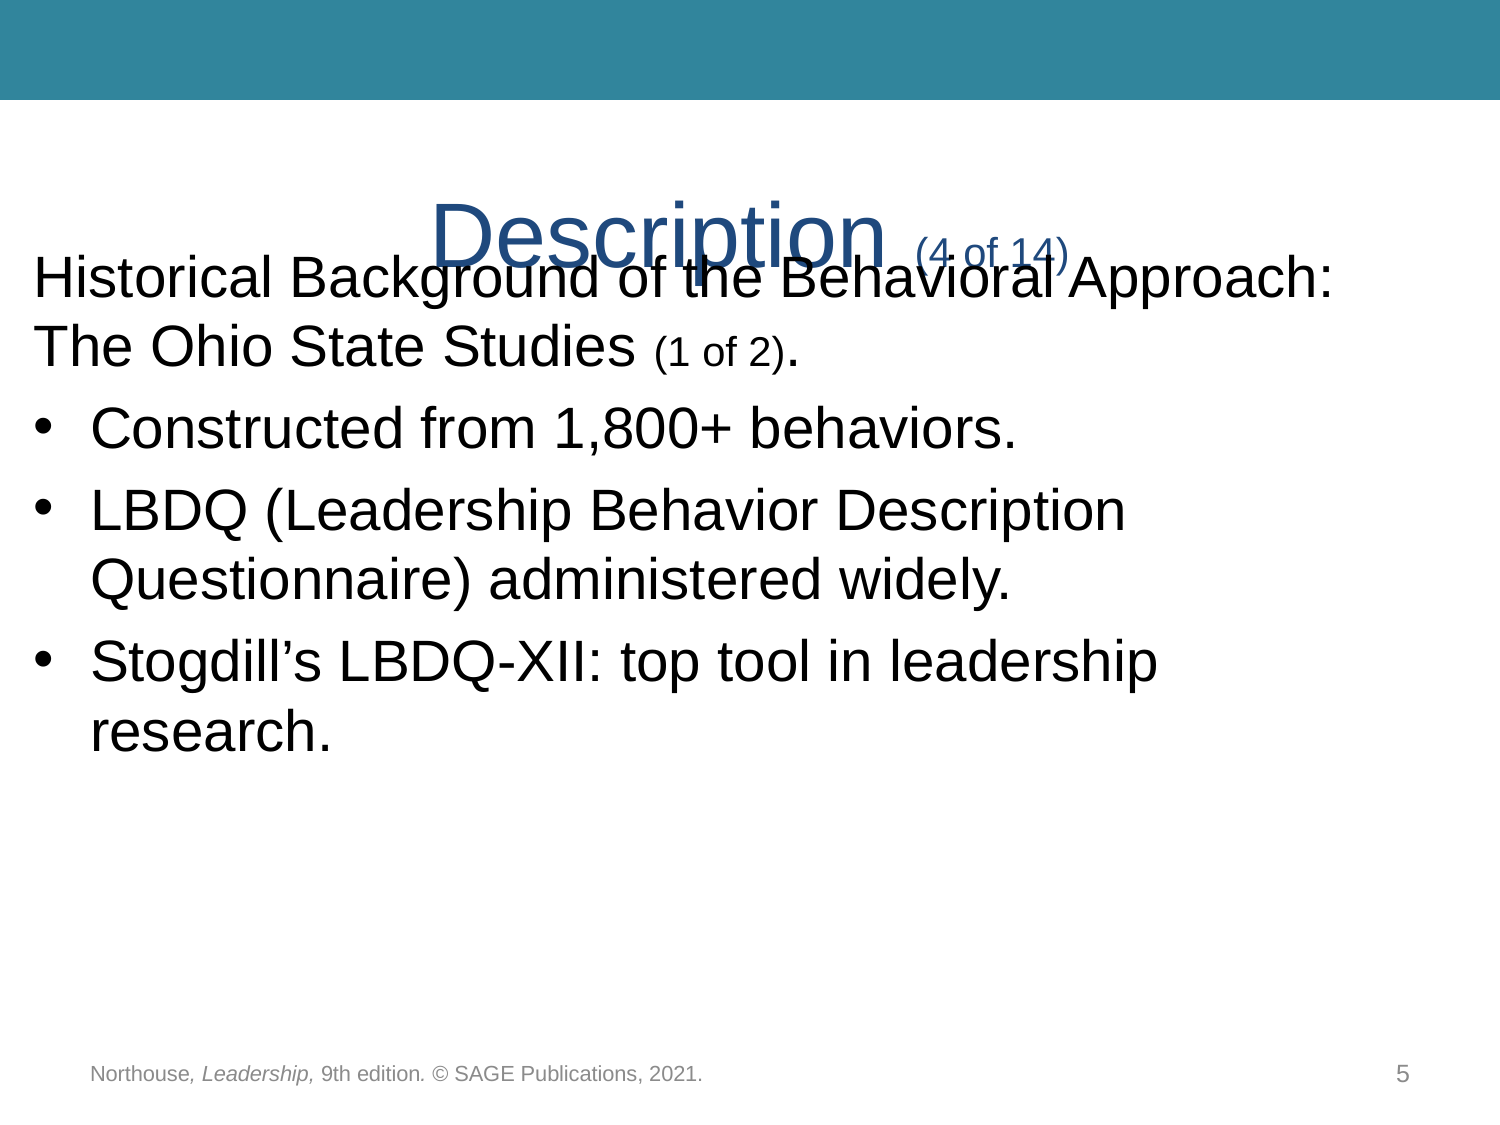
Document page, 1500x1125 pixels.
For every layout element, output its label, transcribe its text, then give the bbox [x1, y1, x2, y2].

footer Northouse, Leadership, 9th edition. © SAGE Publications, 2021. [75, 1042, 1313, 1103]
list Historical Background of the Behavioral Approach: The Ohio State Studies (1 of 2). Constructed from 1,800+ behaviors. LBDQ (Leadership Behavior Description Questionnaire) administered widely. Stogdill’s LBDQ-XII: top tool in leadership research. [18, 231, 1369, 887]
slide_number 5 [1350, 1042, 1425, 1103]
title Description (4 of 14) [75, 137, 1425, 325]
